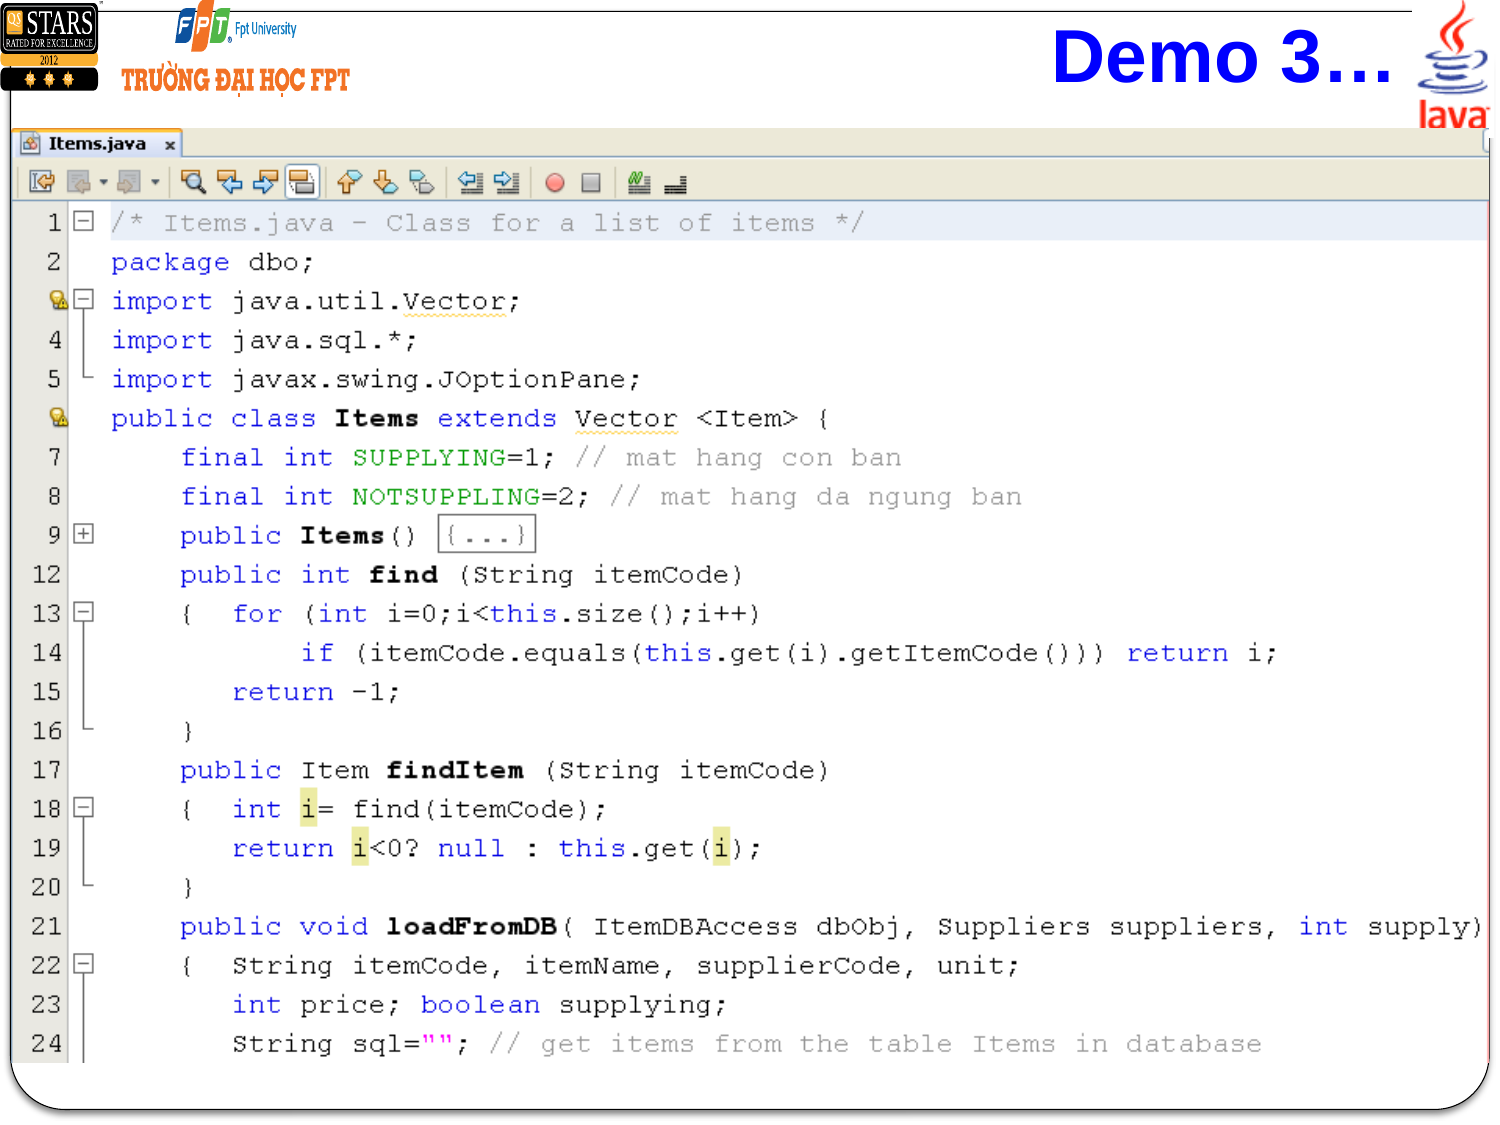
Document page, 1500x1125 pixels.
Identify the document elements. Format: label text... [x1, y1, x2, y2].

title Demo 3… [150, 0, 1413, 113]
picture [11, 0, 1494, 1063]
